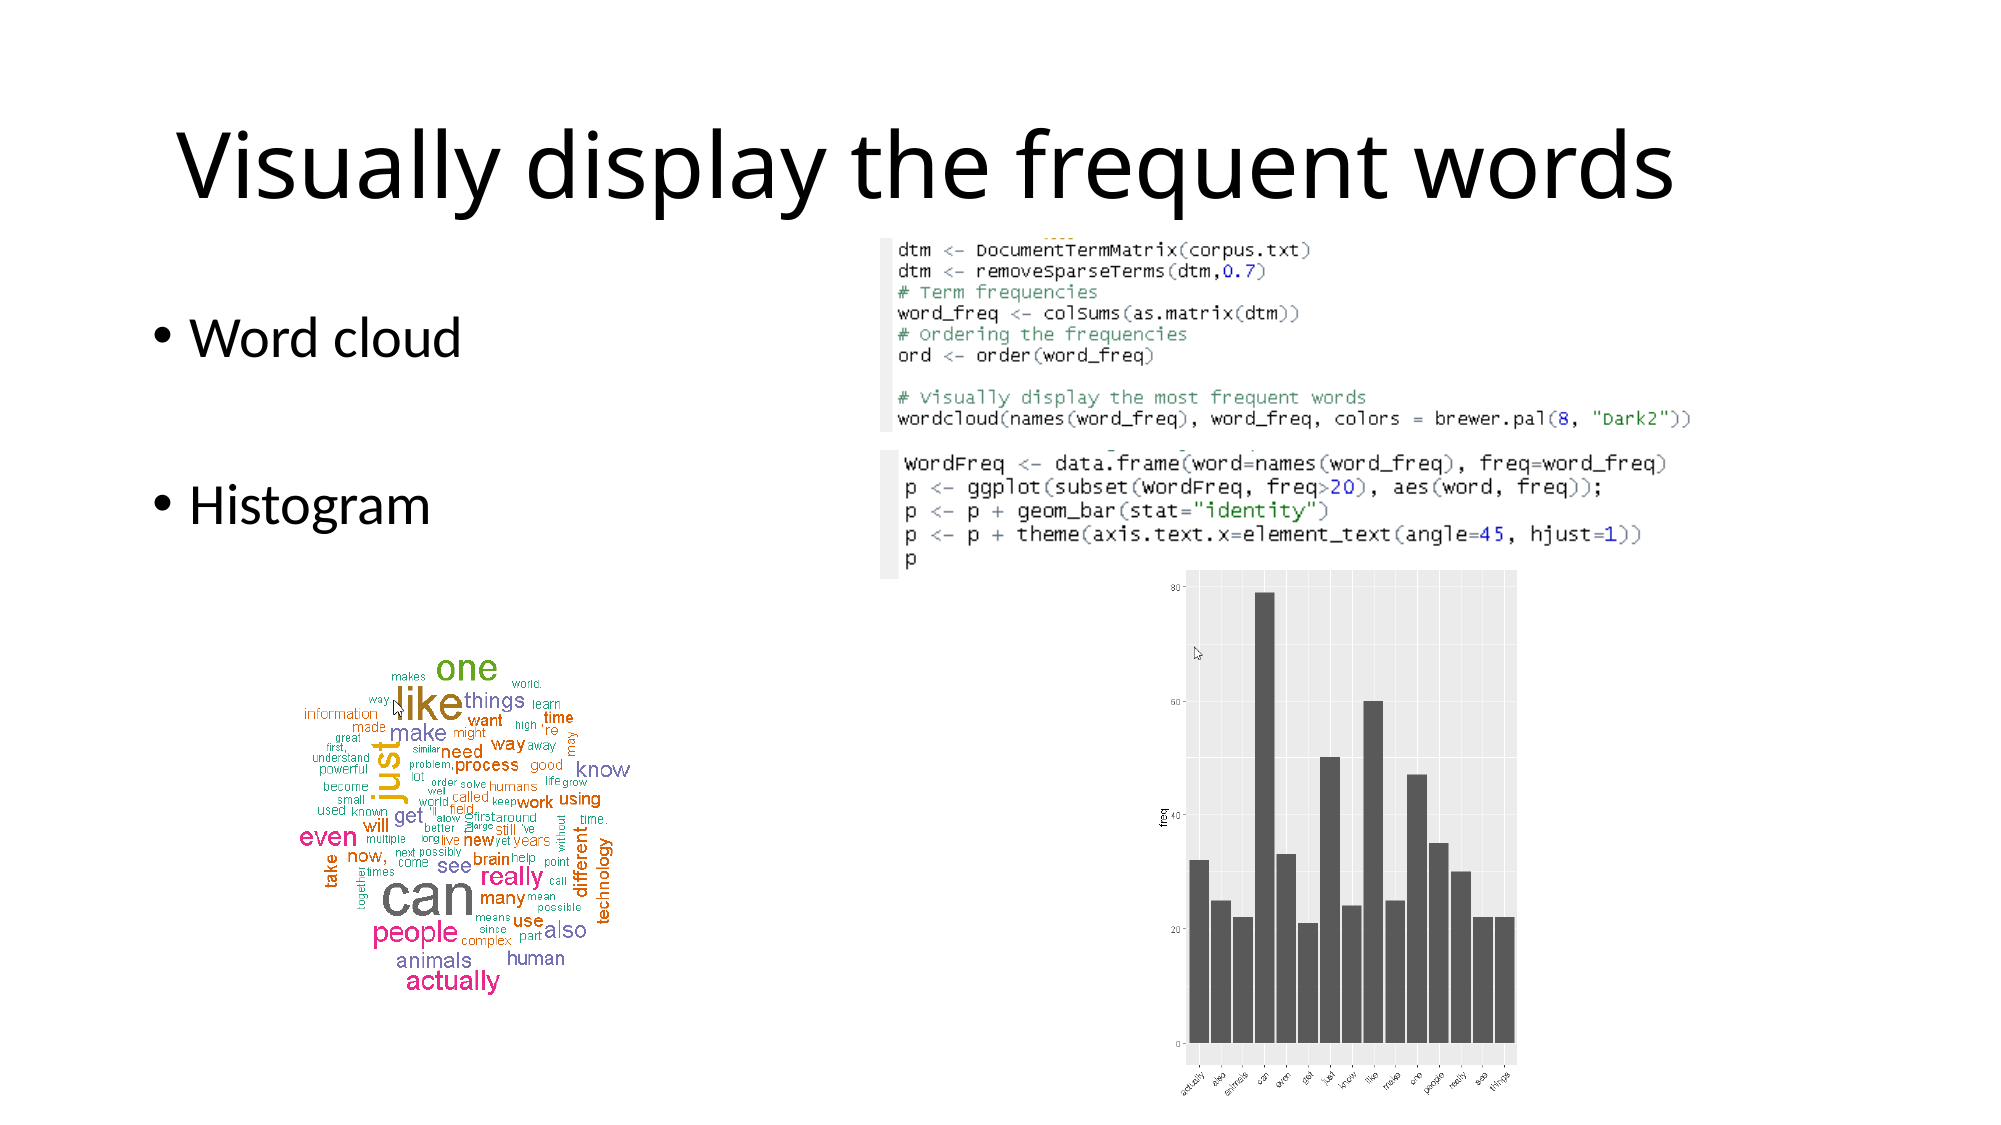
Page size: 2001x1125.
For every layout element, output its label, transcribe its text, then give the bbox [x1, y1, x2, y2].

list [275, 566, 644, 1054]
title Visually display the frequent words [137, 59, 1863, 278]
list Word cloud Histogram [137, 299, 988, 1014]
picture [880, 238, 1705, 432]
picture [880, 450, 1734, 1096]
